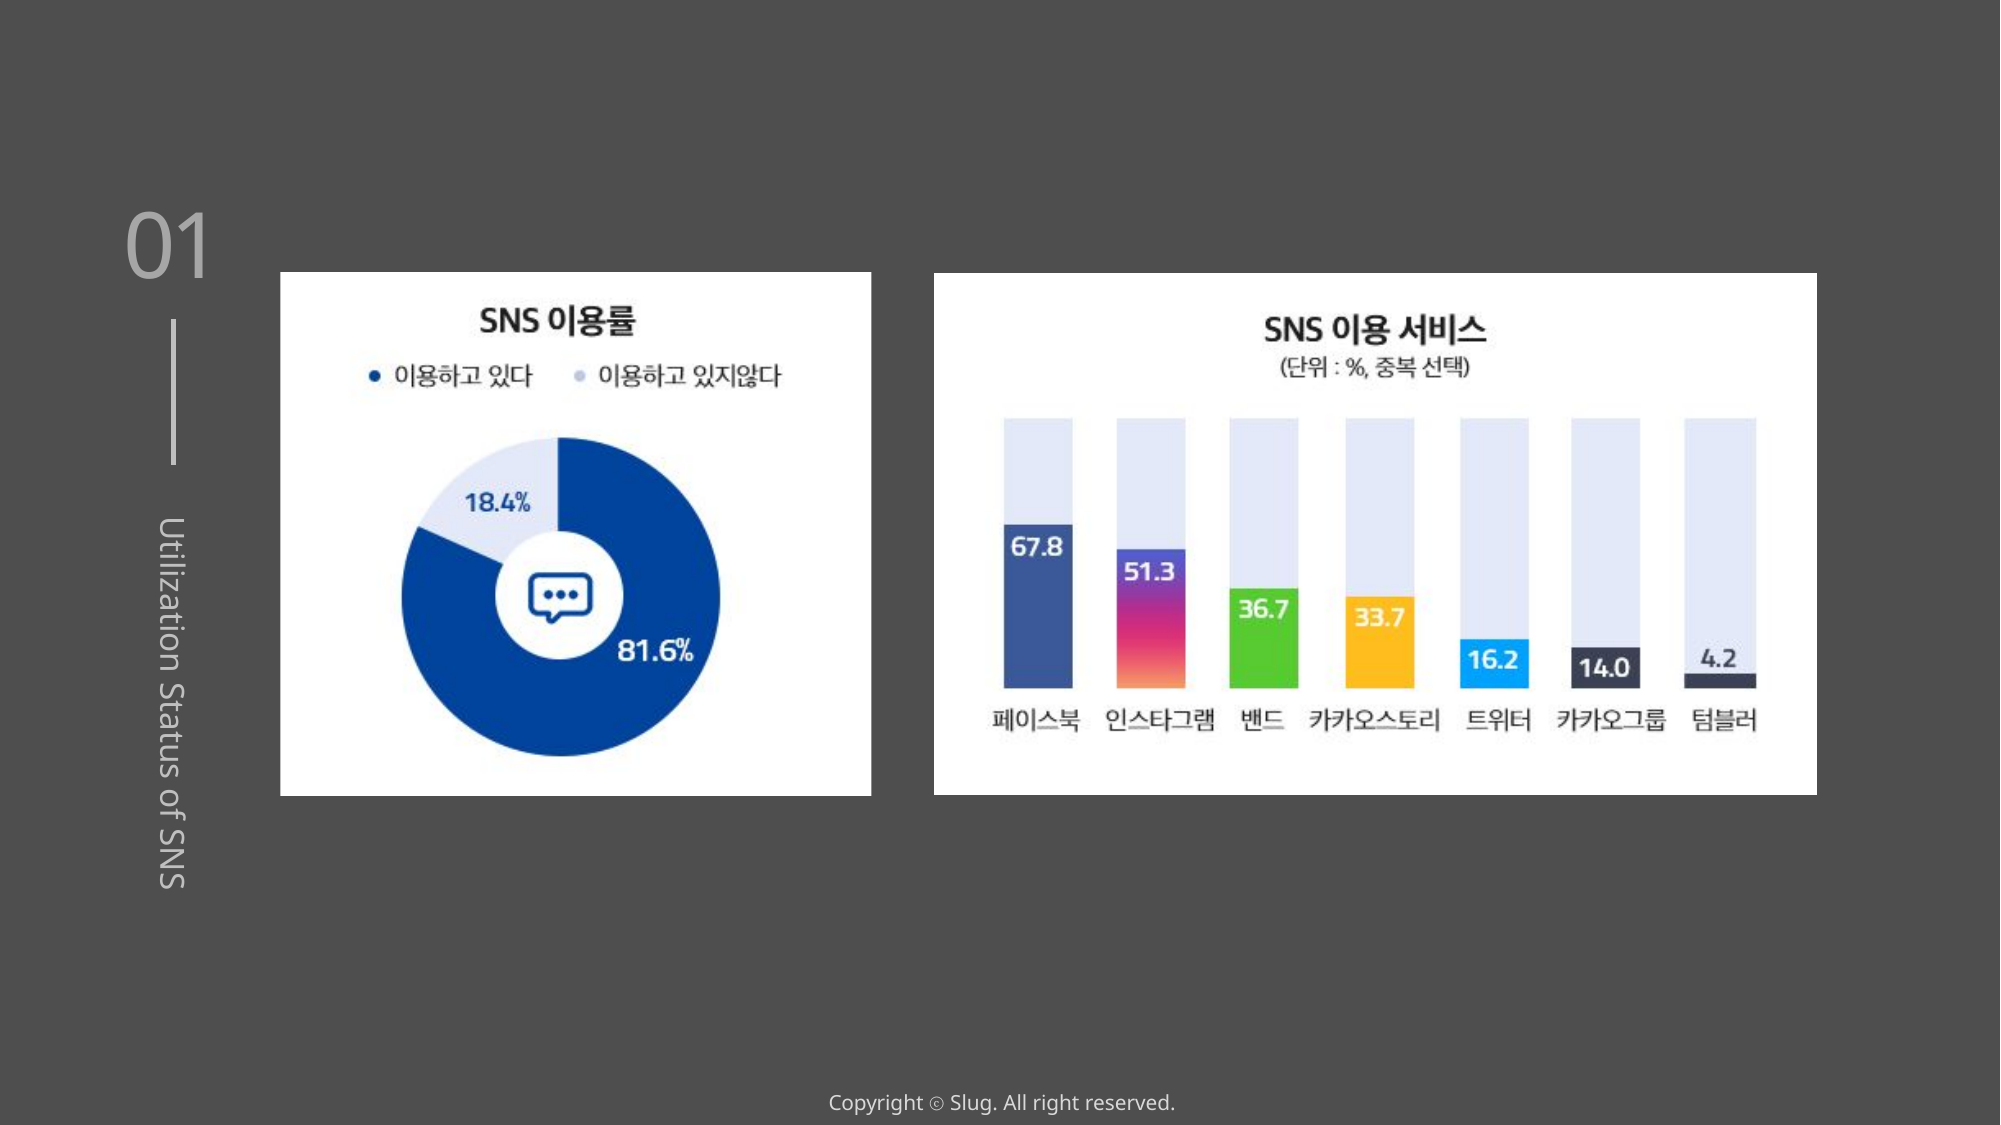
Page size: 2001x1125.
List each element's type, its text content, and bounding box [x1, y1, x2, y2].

picture [280, 272, 872, 796]
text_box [80, 179, 267, 945]
picture [934, 273, 1817, 795]
text_box Copyright ⓒ Slug. All right reserved. [761, 1081, 1243, 1122]
